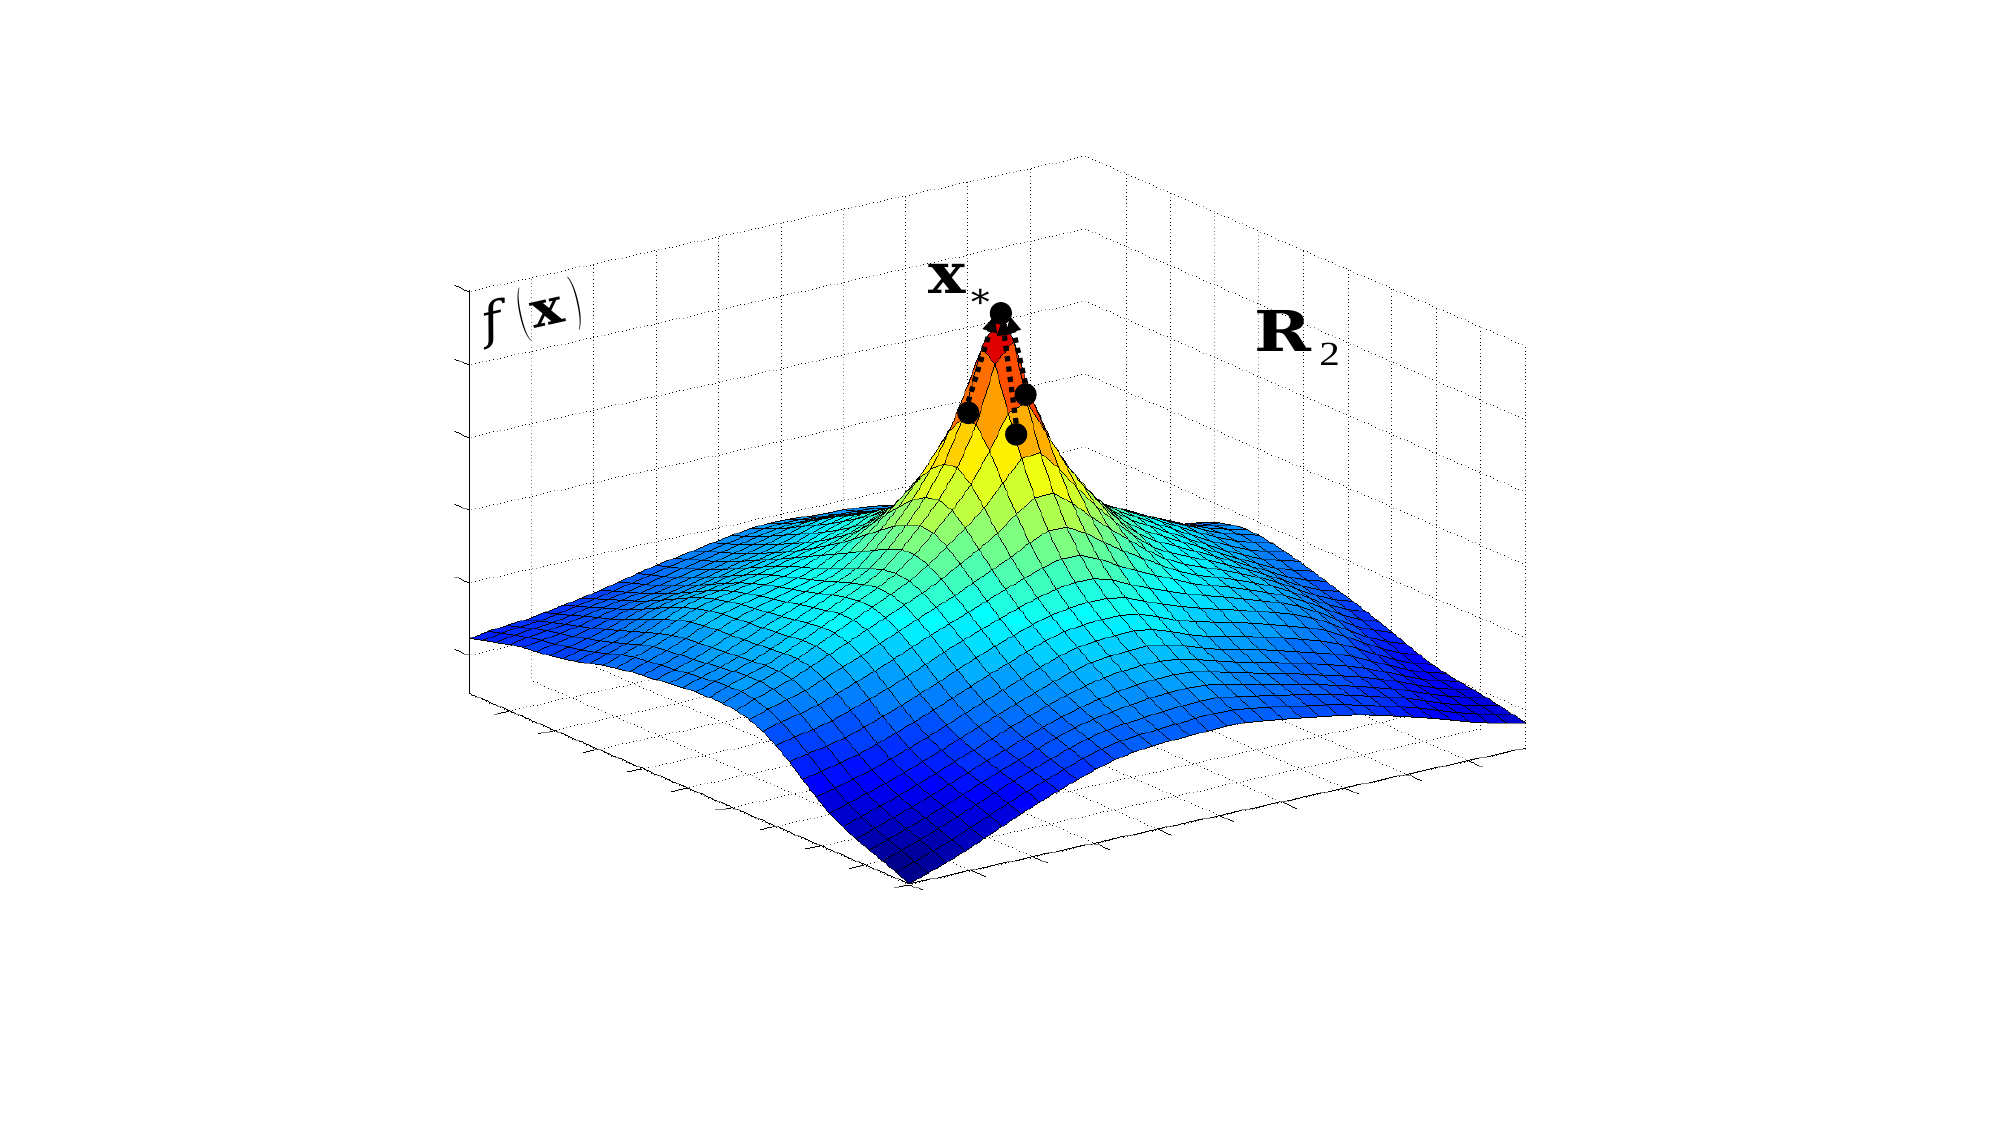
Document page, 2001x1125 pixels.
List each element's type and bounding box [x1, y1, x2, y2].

text_box [449, 149, 1535, 900]
